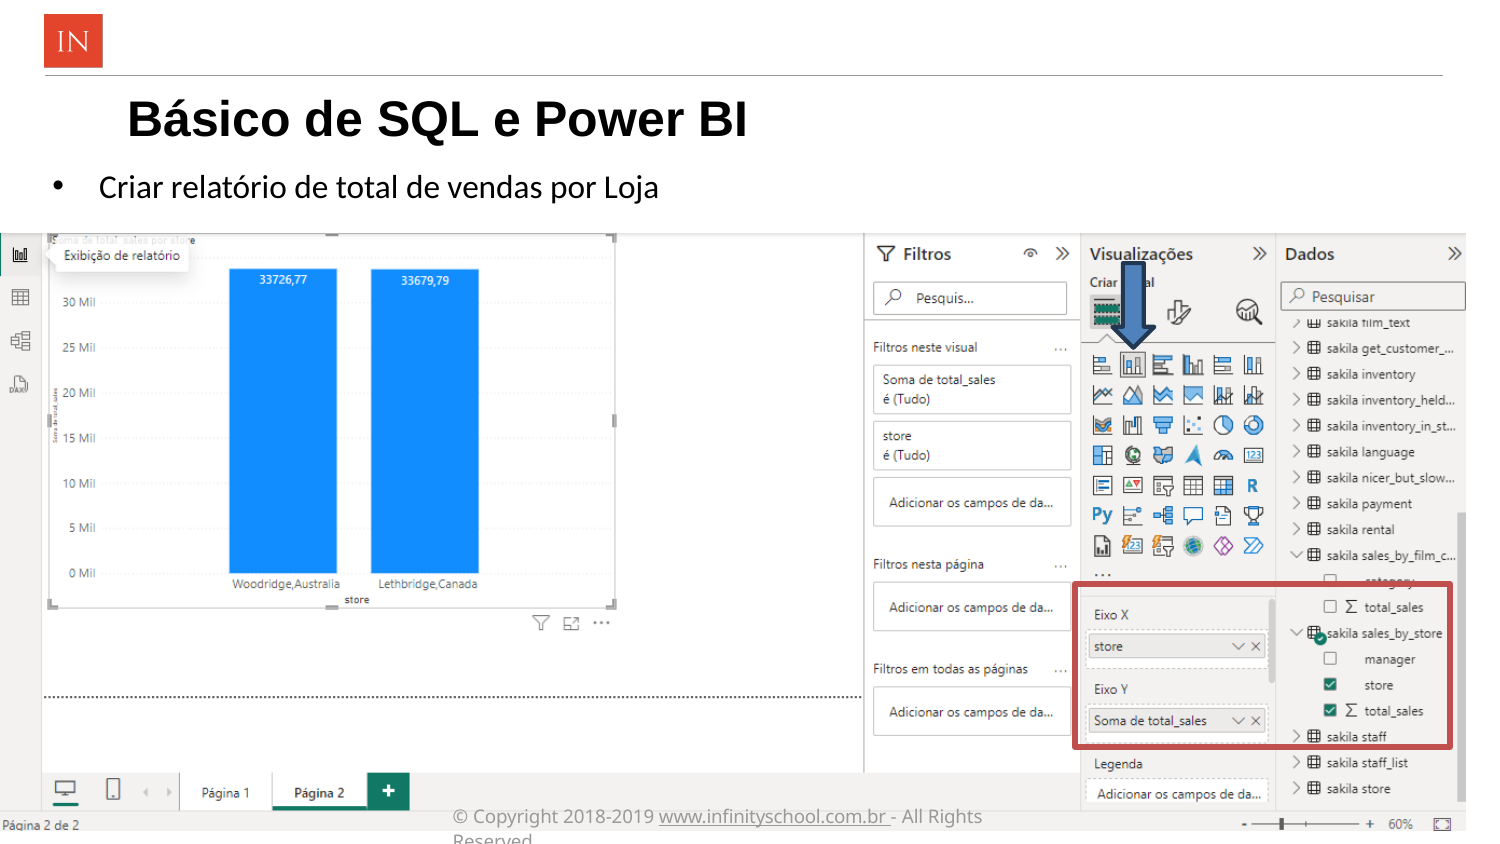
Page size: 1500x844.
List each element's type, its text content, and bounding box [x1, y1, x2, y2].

picture [0, 233, 1466, 831]
picture [44, 14, 109, 75]
text_box © Copyright 2018-2019 www.infinityschool.com.br - All Rights Reserved [450, 838, 1049, 844]
text_box Básico de SQL e Power BI [112, 79, 1125, 154]
text_box Criar relatório de total de vendas por Loja [37, 155, 1388, 213]
